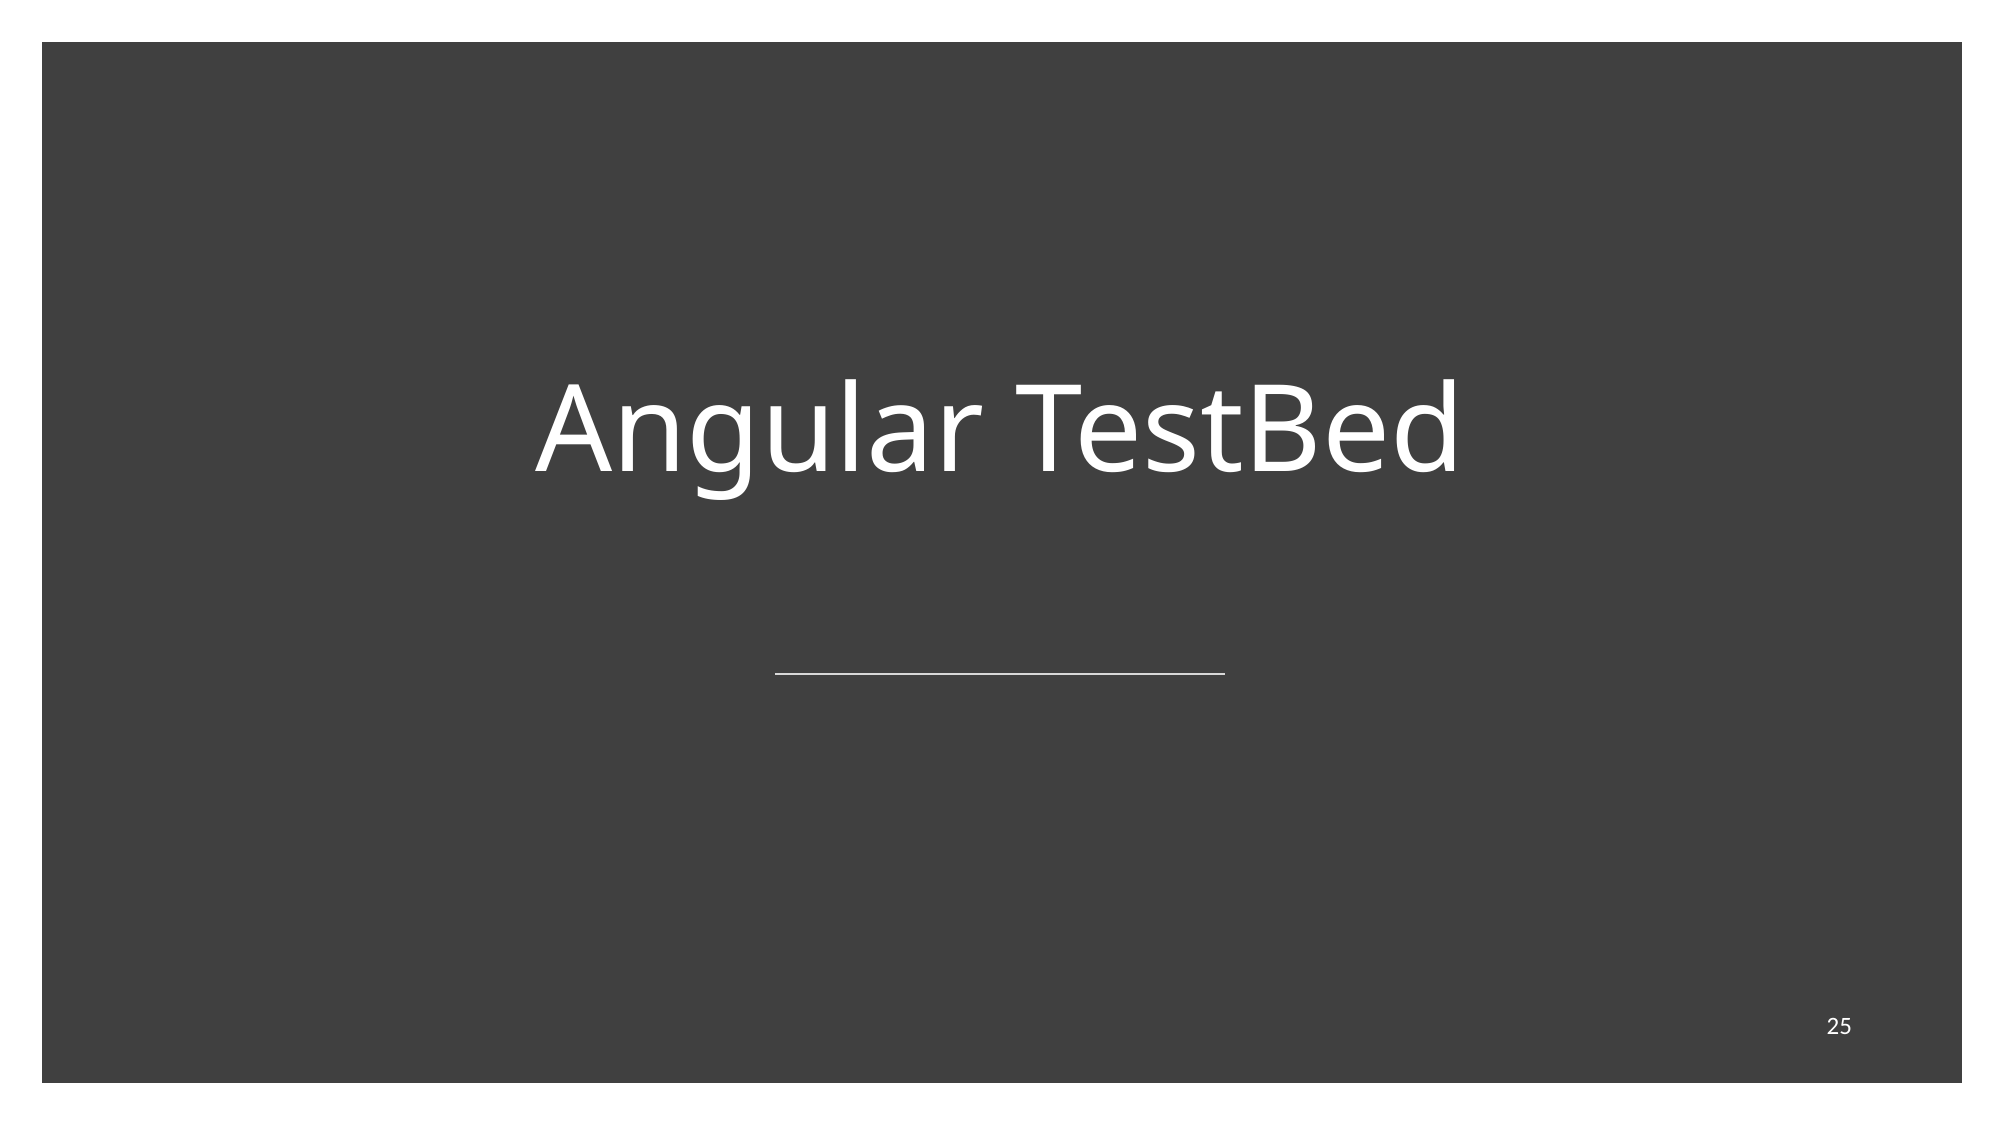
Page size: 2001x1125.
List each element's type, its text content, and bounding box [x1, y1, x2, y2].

title Angular TestBed [249, 184, 1750, 650]
text_box [52, 52, 1952, 1073]
text_box [0, 0, 2000, 1125]
slide_number 25 [1417, 994, 1868, 1055]
